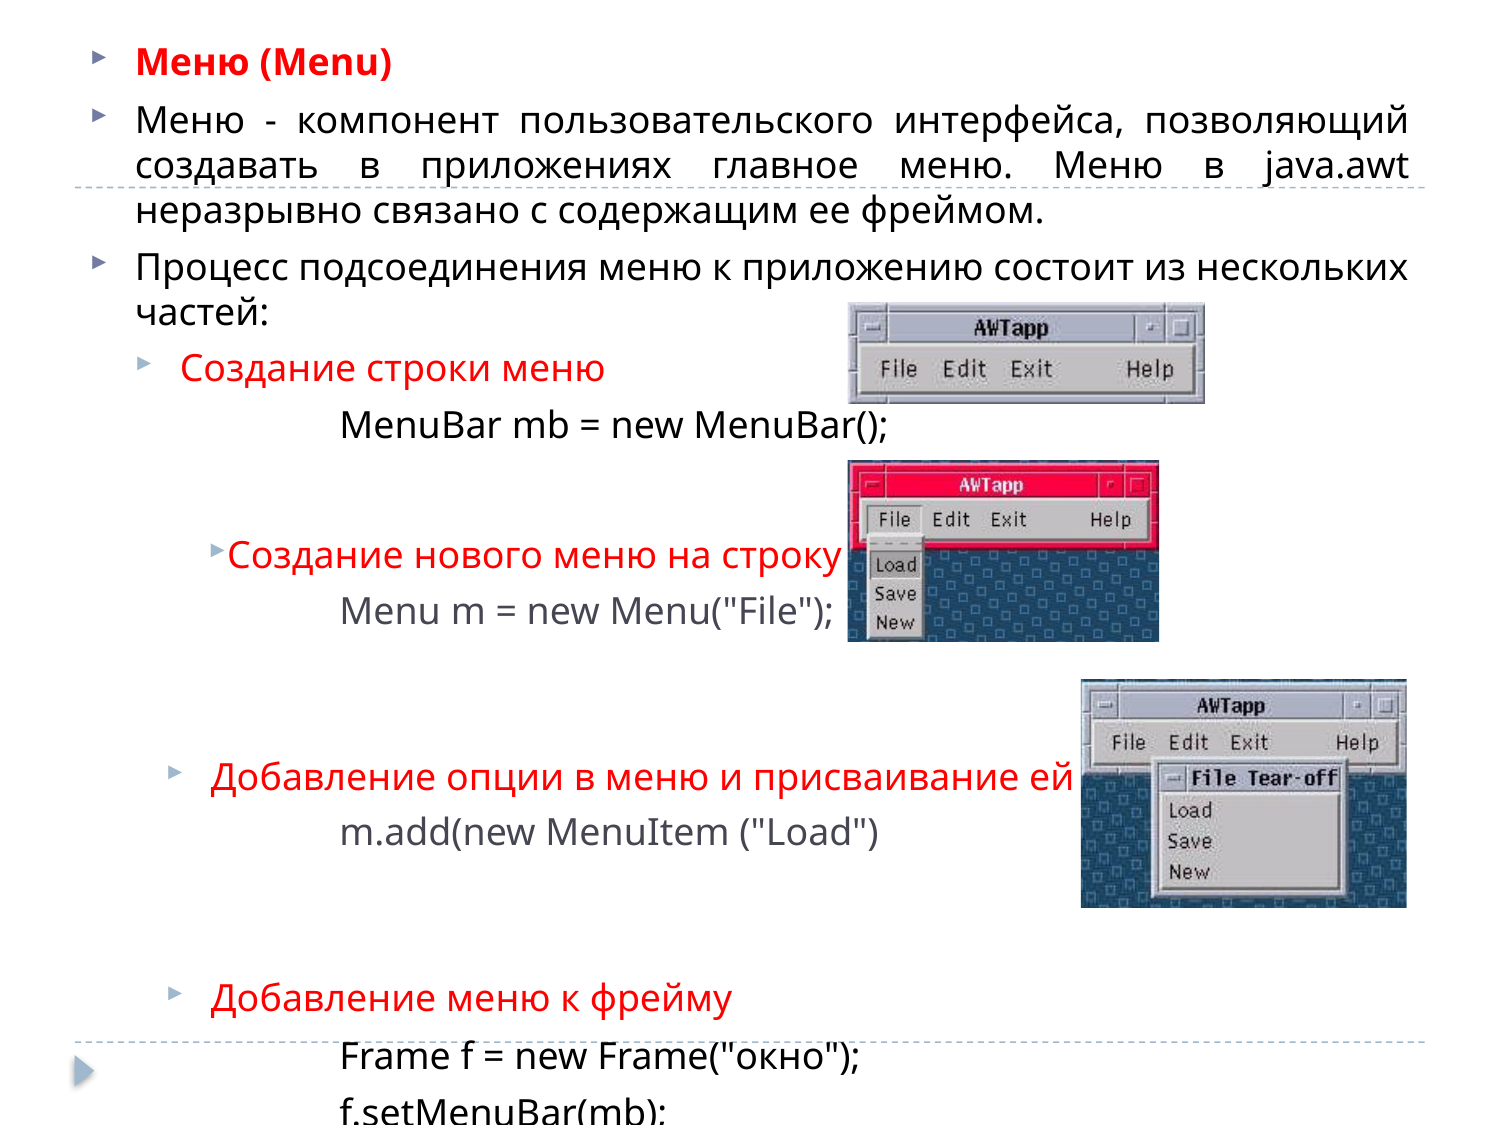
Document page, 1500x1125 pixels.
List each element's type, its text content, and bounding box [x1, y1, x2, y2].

picture [1080, 679, 1407, 908]
picture [847, 302, 1206, 405]
picture [847, 460, 1160, 642]
list Меню (Menu) Меню - компонент пользовательского интерфейса, позволяющий создавать в приложениях главное меню. Меню в java.awt неразрывно связано с содержащим ее фреймом. Процесс подсоединения меню к приложению состоит из нескольких частей: Создание строки меню MenuBar mb = new MenuBar(); Создание нового меню на строку меню Menu m = new Menu("File"); Добавление опции в меню и присваивание ей имени m.add(new MenuItem ("Load") Добавление меню к фрейму Frame f = new Frame("окно"); f.setMenuBar(mb); [75, 30, 1425, 1071]
